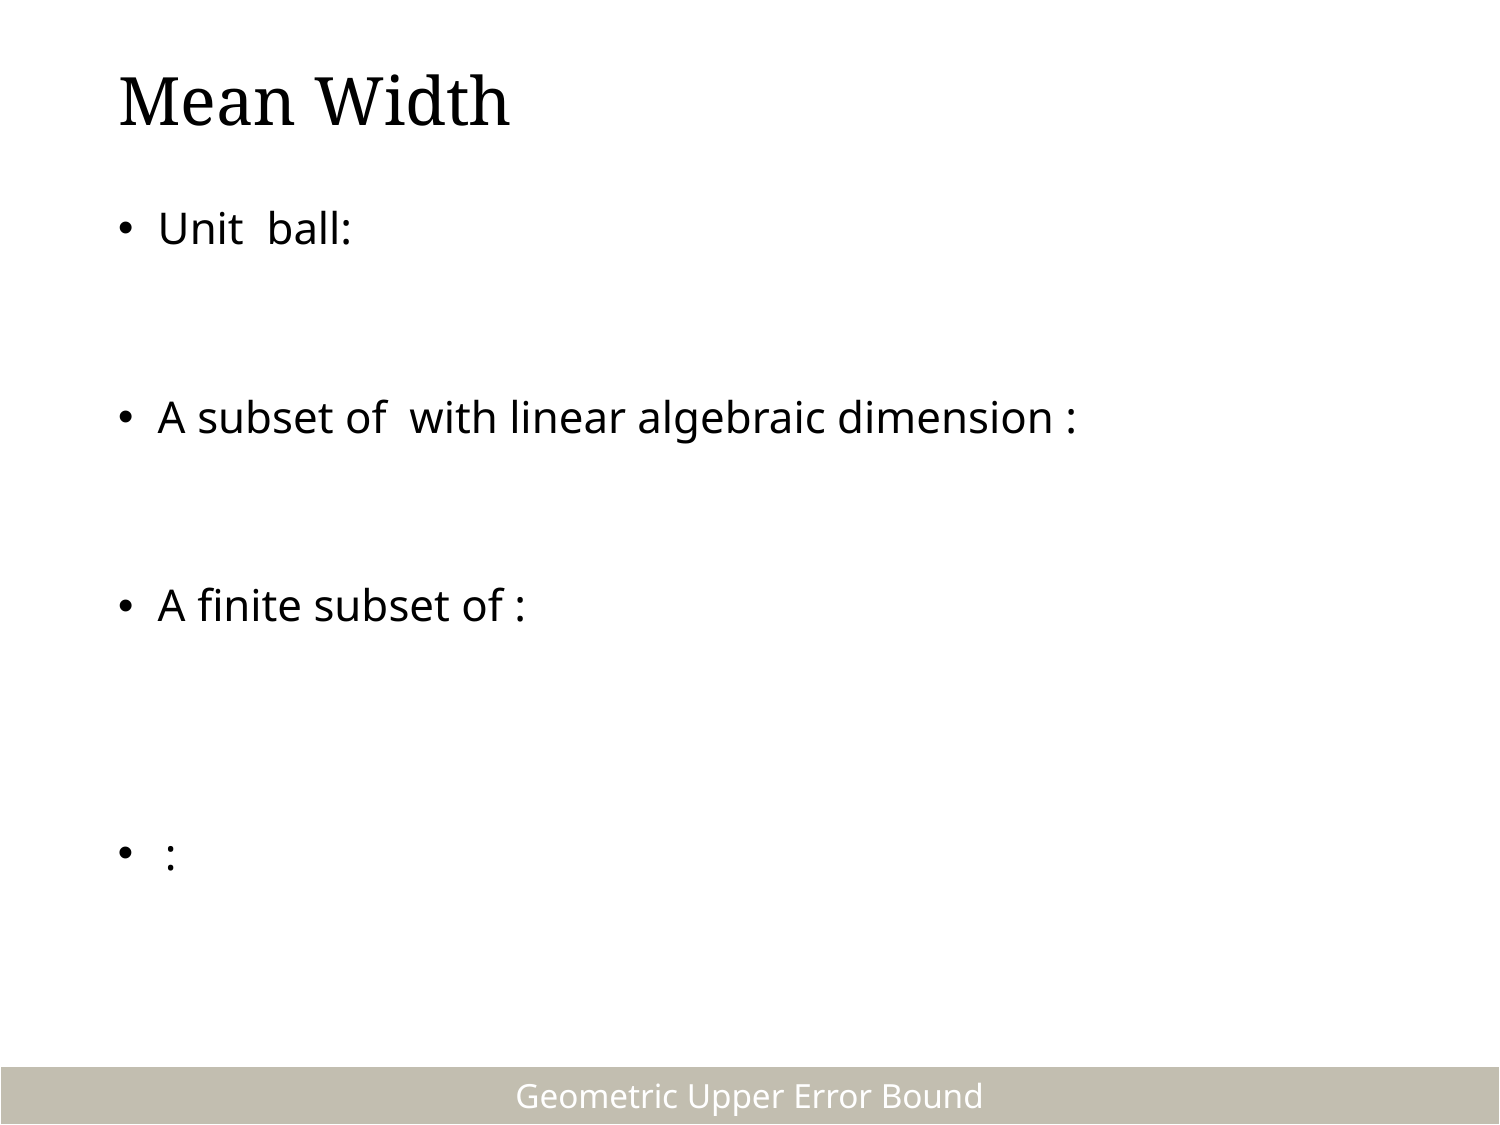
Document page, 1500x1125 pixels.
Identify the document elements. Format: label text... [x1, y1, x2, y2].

text_box Geometric Upper Error Bound [0, 1065, 1500, 1125]
text_box Mean Width [103, 59, 1397, 229]
